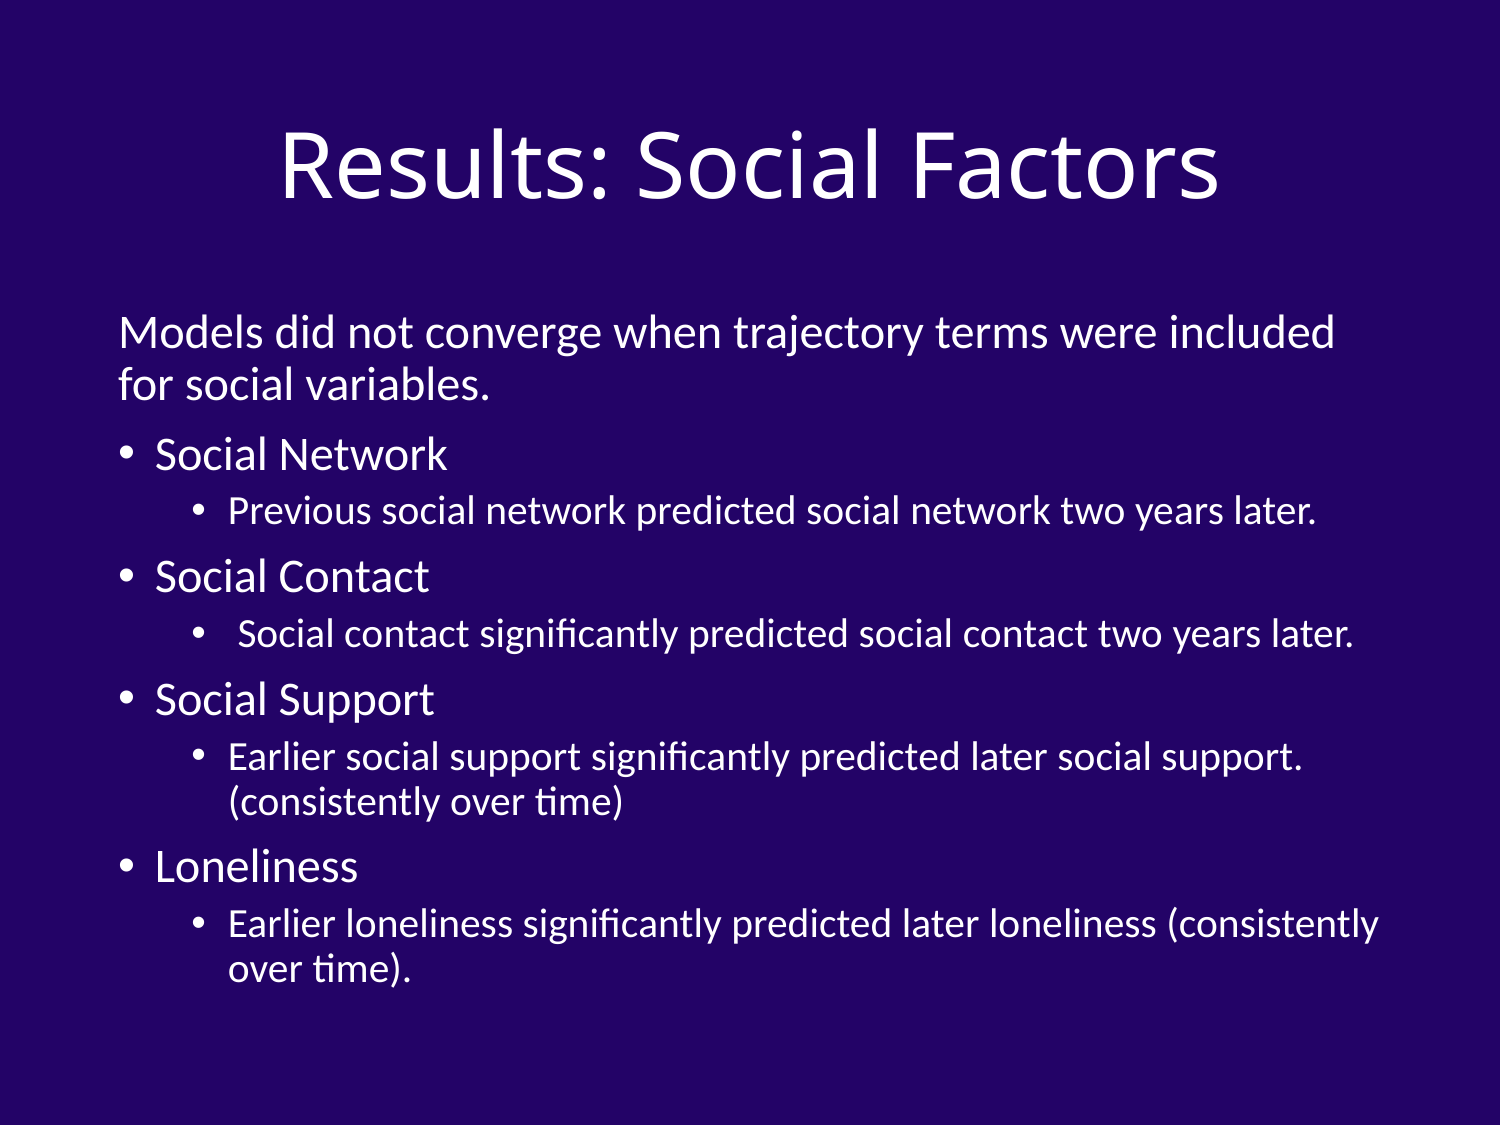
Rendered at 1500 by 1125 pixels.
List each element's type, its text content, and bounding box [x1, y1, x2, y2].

title Results: Social Factors [103, 59, 1397, 278]
list Models did not converge when trajectory terms were included for social variables. Social Network Previous social network predicted social network two years later. Social Contact Social contact significantly predicted social contact two years later. Social Support Earlier social support significantly predicted later social support. (consistently over time) Loneliness Earlier loneliness significantly predicted later loneliness (consistently over time). [103, 299, 1397, 1014]
